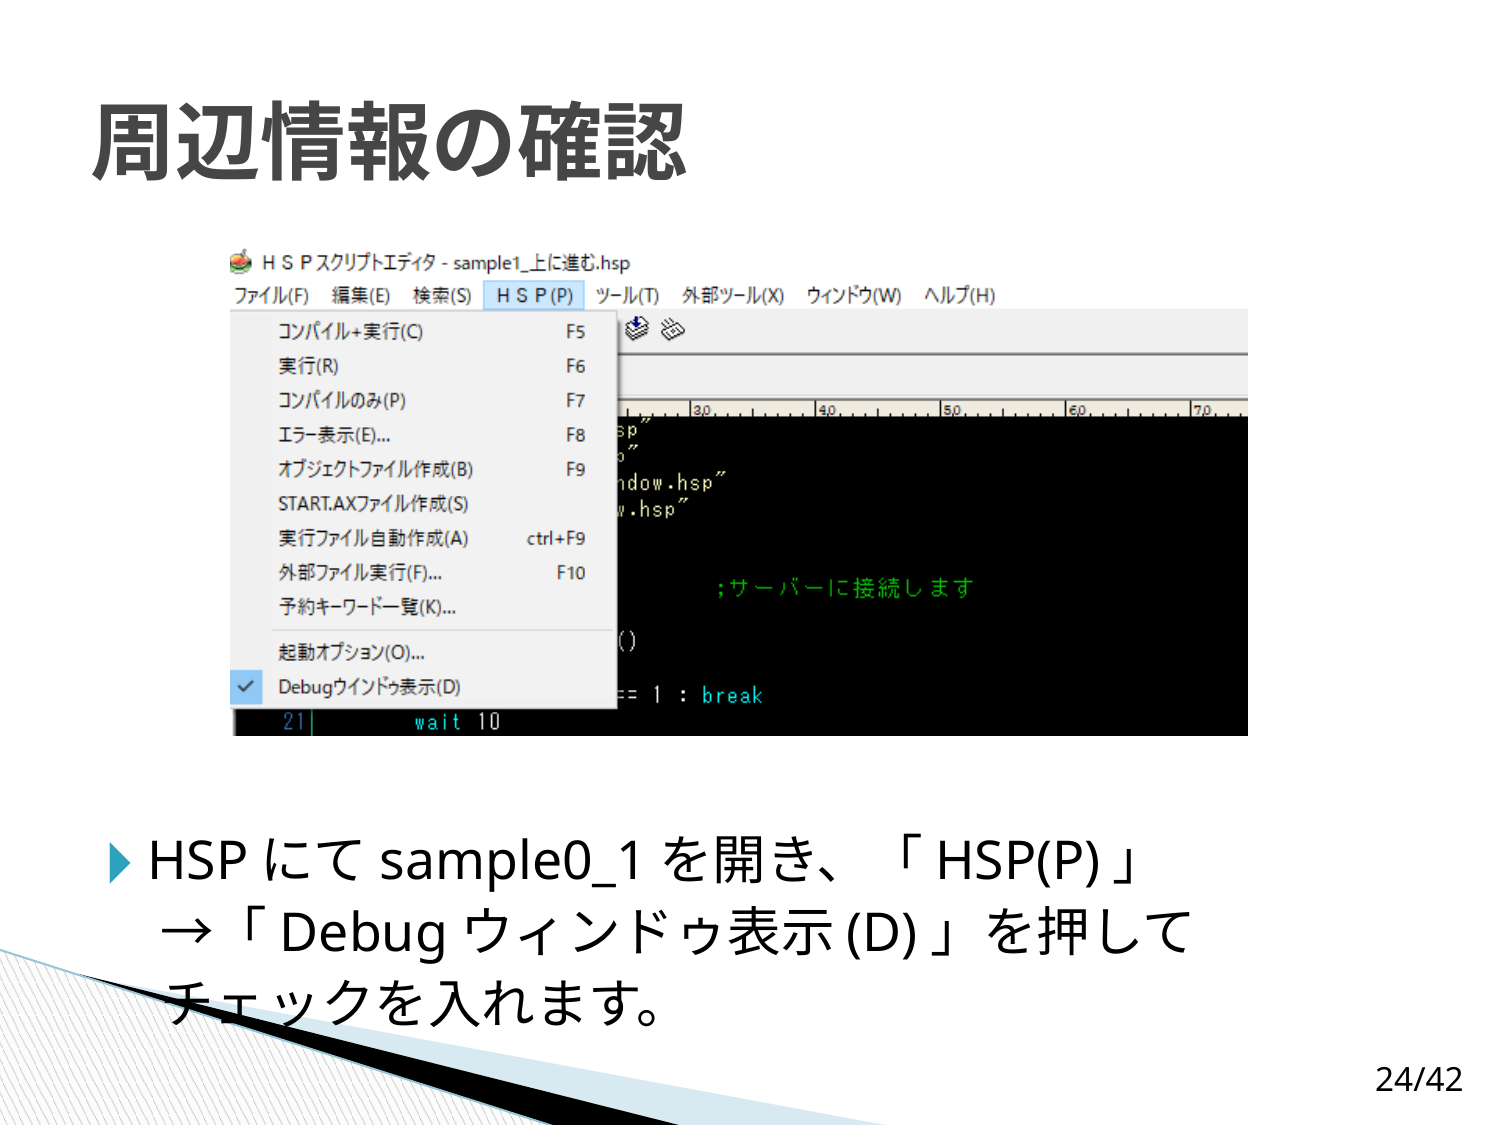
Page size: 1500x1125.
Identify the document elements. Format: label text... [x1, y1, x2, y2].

title 周辺情報の確認 [75, 45, 1425, 233]
picture [229, 243, 1248, 736]
list HSPにてsample0_1を開き、「HSP(P)」 →「Debugウィンドゥ表示(D)」を押して チェックを入れます。 [75, 243, 1425, 1047]
slide_number ‹#›/42 [1281, 1051, 1479, 1112]
